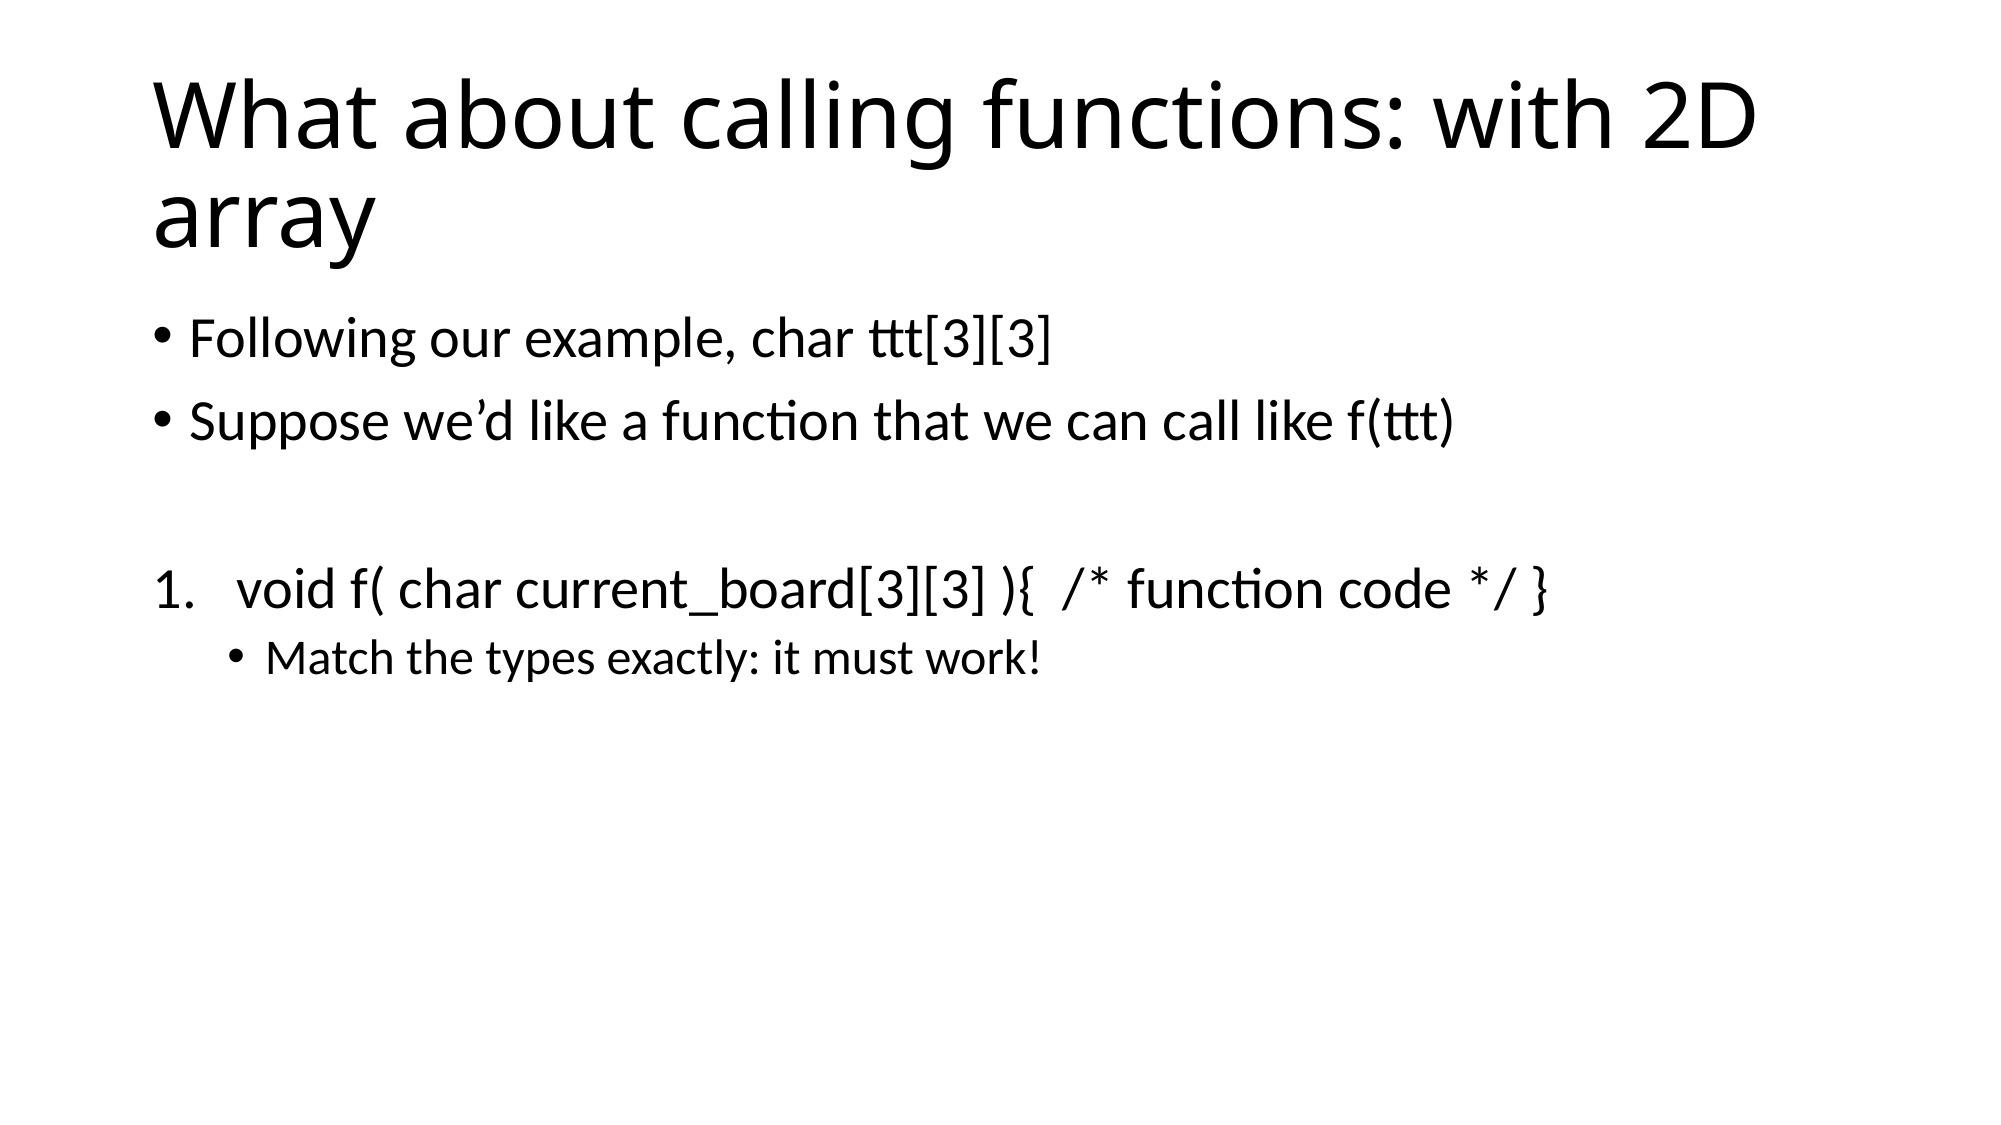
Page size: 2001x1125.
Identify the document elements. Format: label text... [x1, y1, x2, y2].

list Following our example, char ttt[3][3] Suppose we’d like a function that we can call like f(ttt) void f( char current_board[3][3] ){ /* function code */ } Match the types exactly: it must work! [137, 299, 1717, 1014]
title What about calling functions: with 2D array [137, 59, 1863, 278]
